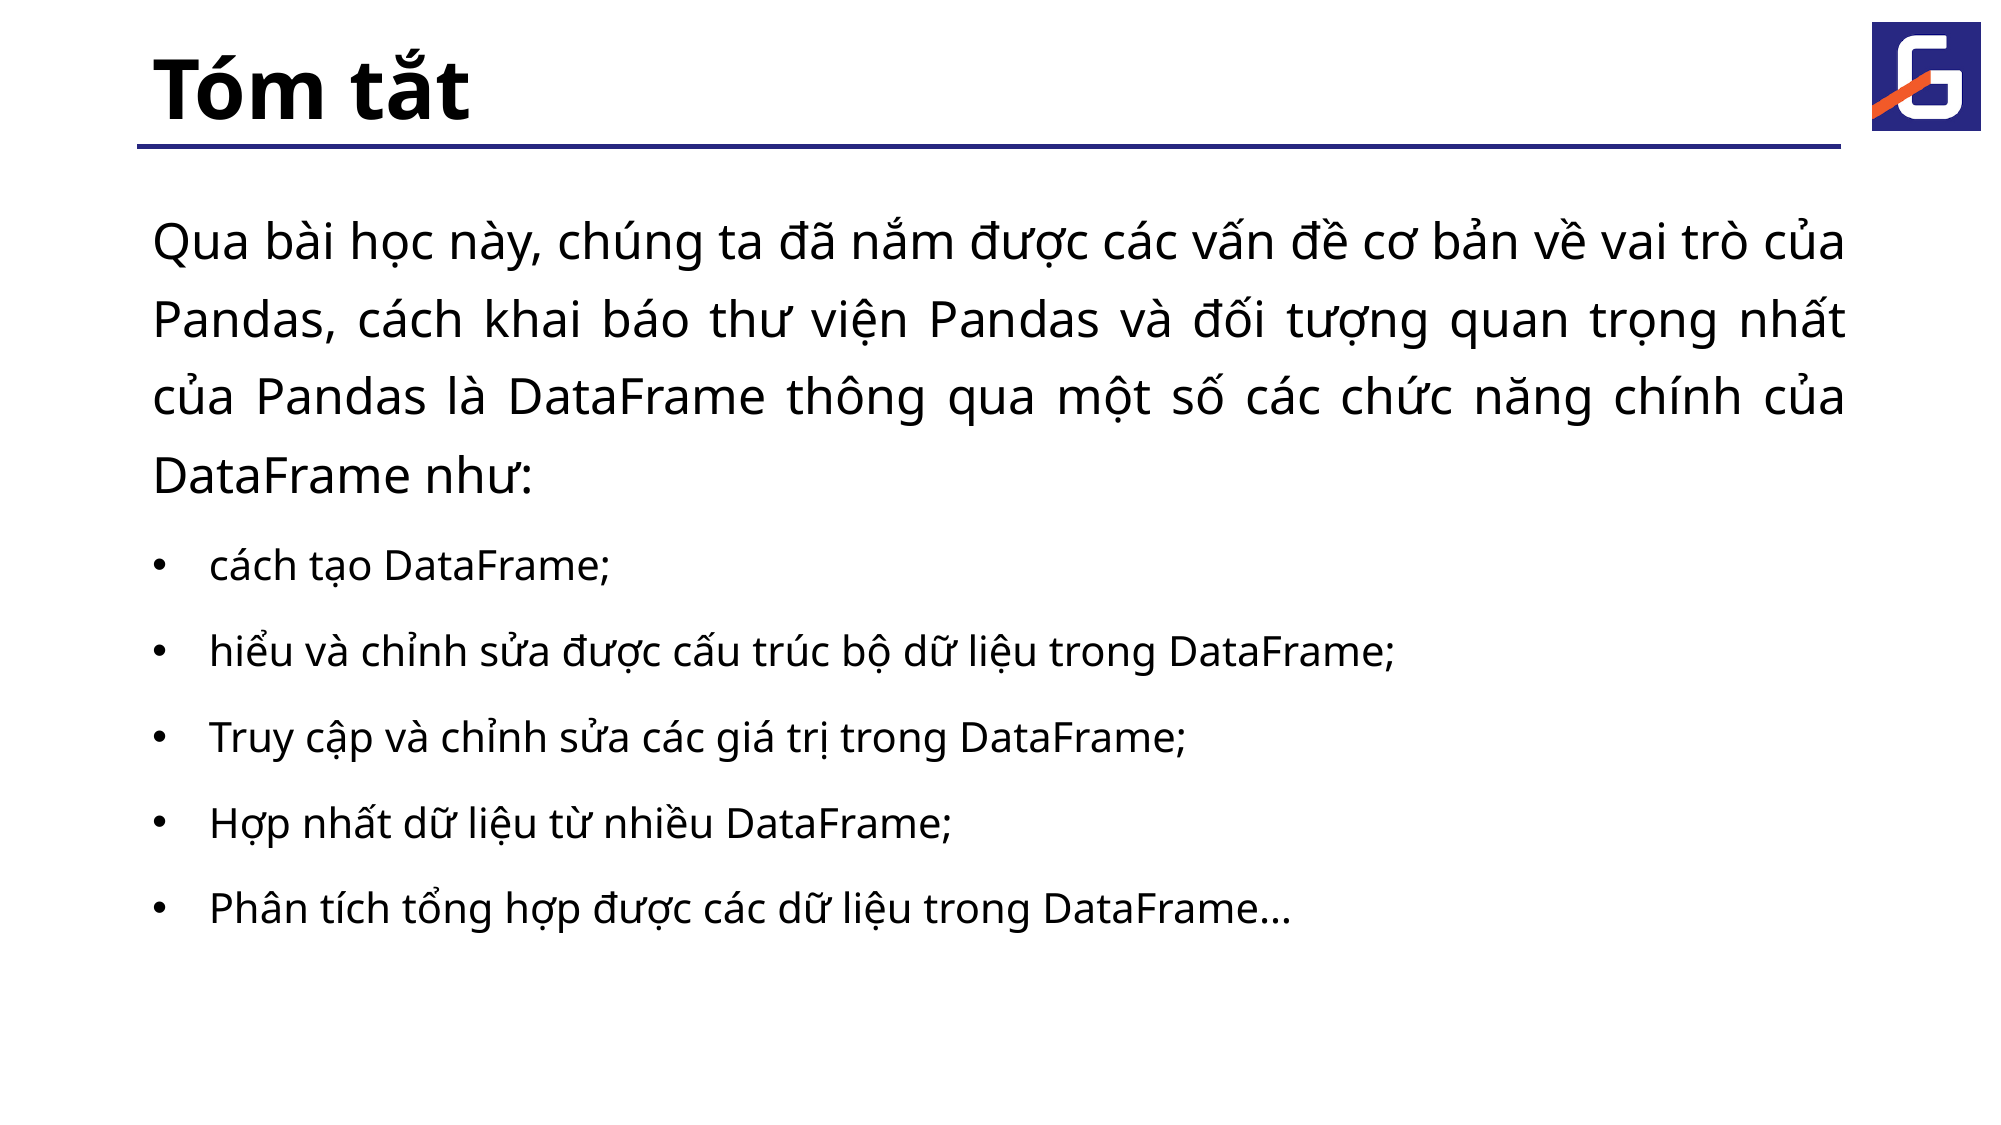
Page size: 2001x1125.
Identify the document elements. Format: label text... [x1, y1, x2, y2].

picture [1872, 22, 1981, 131]
title Tóm tắt [137, 26, 1863, 160]
list Qua bài học này, chúng ta đã nắm được các vấn đề cơ bản về vai trò của Pandas, cách khai báo thư viện Pandas và đối tượng quan trọng nhất của Pandas là DataFrame thông qua một số các chức năng chính của DataFrame như: cách tạo DataFrame; hiểu và chỉnh sửa được cấu trúc bộ dữ liệu trong DataFrame; Truy cập và chỉnh sửa các giá trị trong DataFrame; Hợp nhất dữ liệu từ nhiều DataFrame; Phân tích tổng hợp được các dữ liệu trong DataFrame… [137, 183, 1863, 1014]
